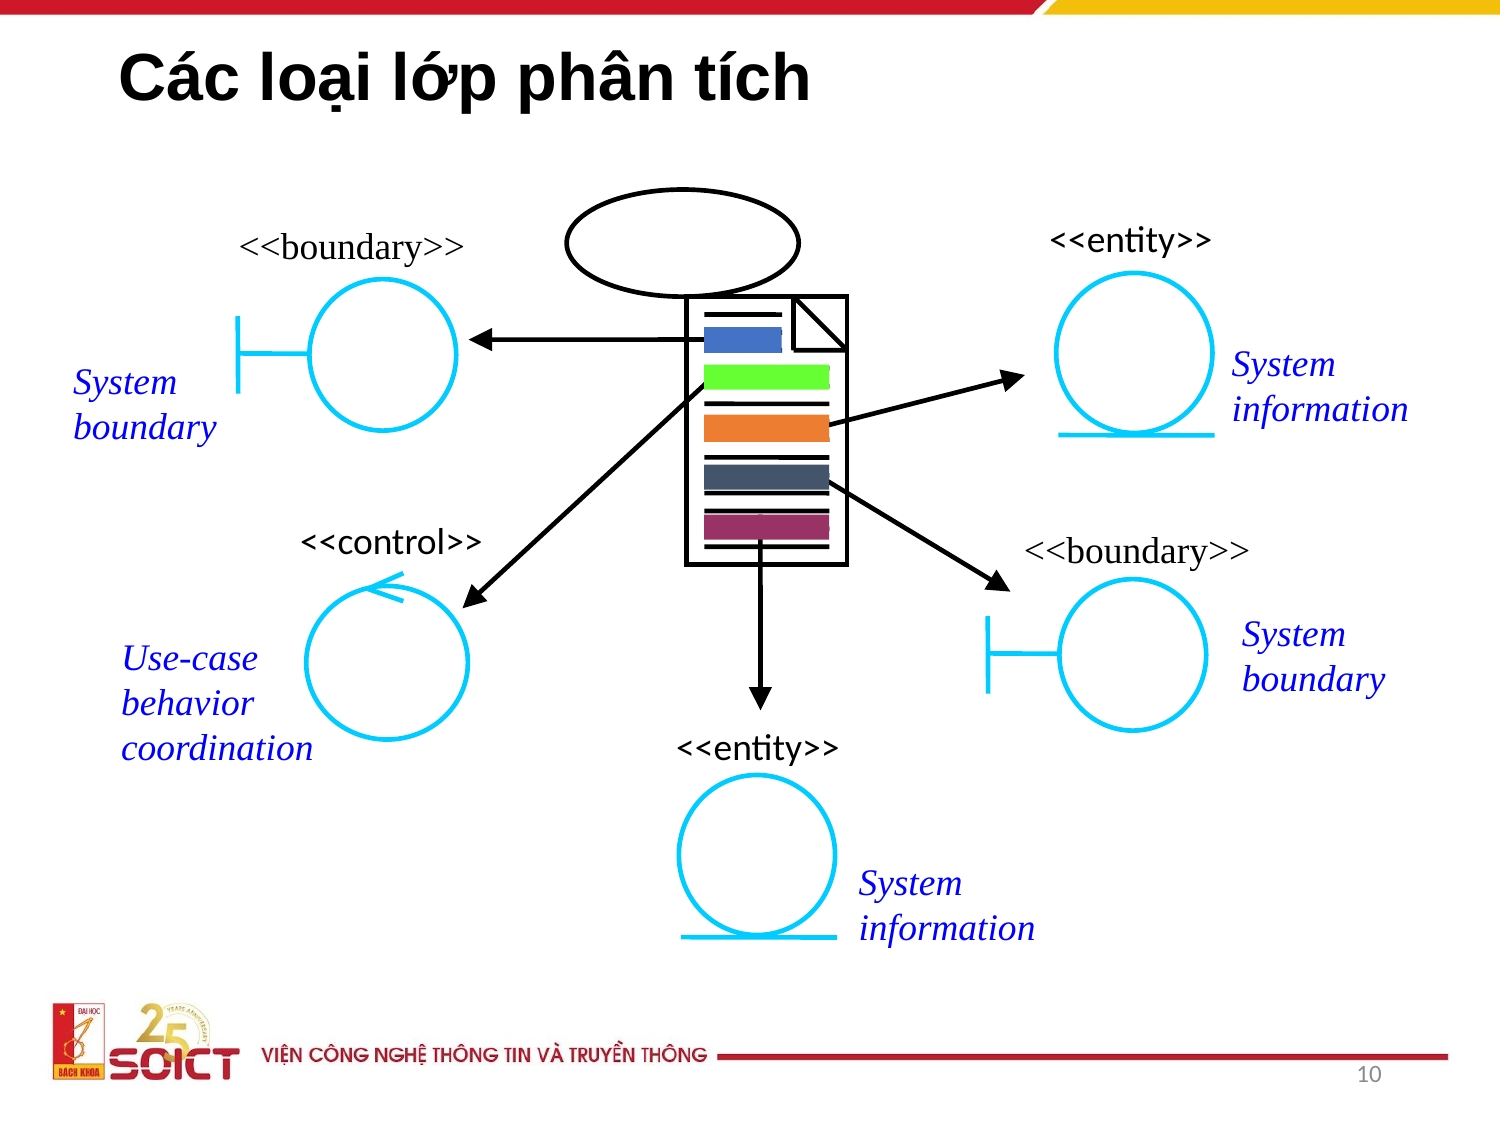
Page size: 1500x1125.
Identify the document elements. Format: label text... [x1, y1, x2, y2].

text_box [58, 189, 1467, 956]
slide_number 10 [1059, 1042, 1397, 1103]
title Các loại lớp phân tích [103, 18, 1397, 140]
picture [0, 0, 1500, 1125]
